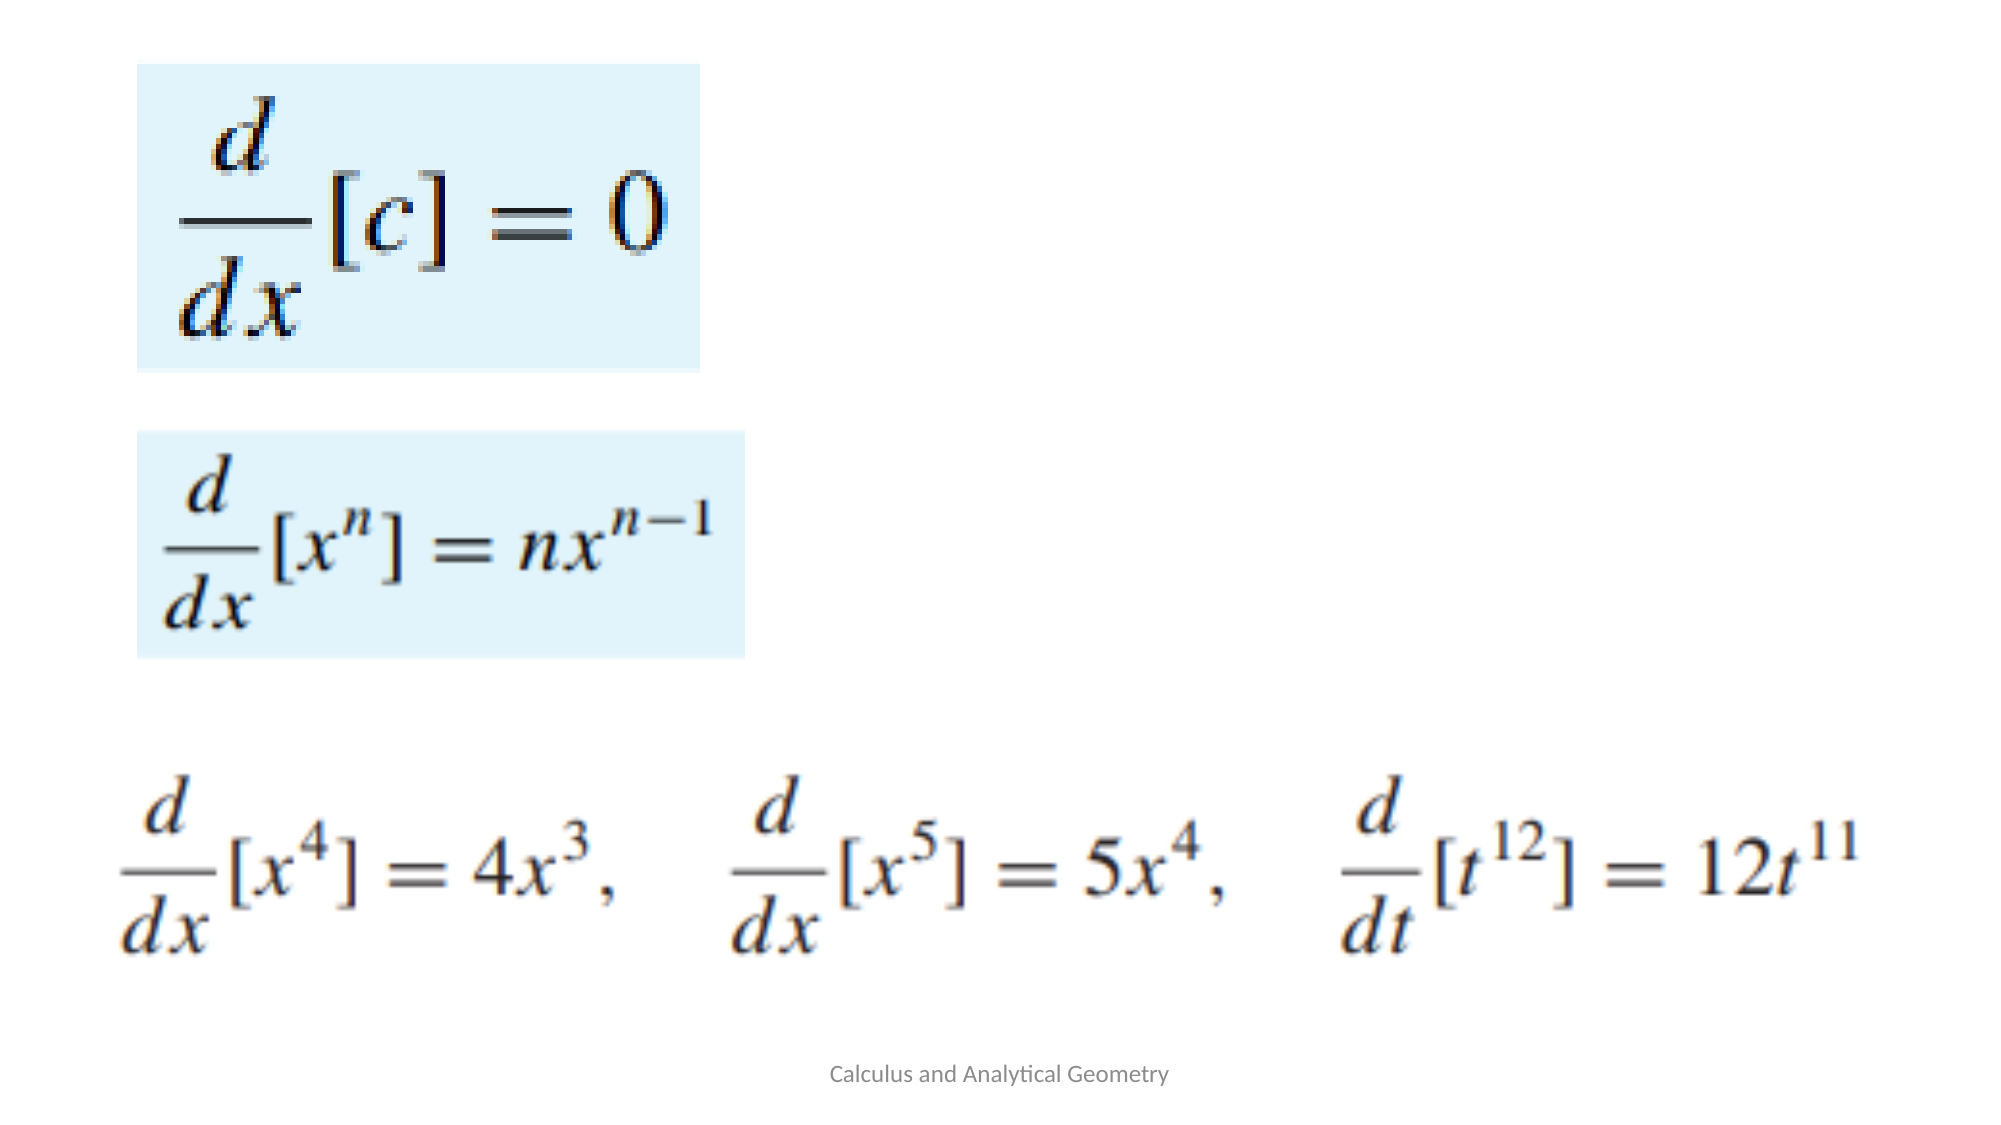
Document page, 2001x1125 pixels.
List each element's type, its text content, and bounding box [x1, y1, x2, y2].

footer Calculus and Analytical Geometry [662, 1042, 1338, 1103]
picture [83, 749, 1917, 1016]
picture [137, 428, 745, 668]
picture [137, 59, 700, 384]
